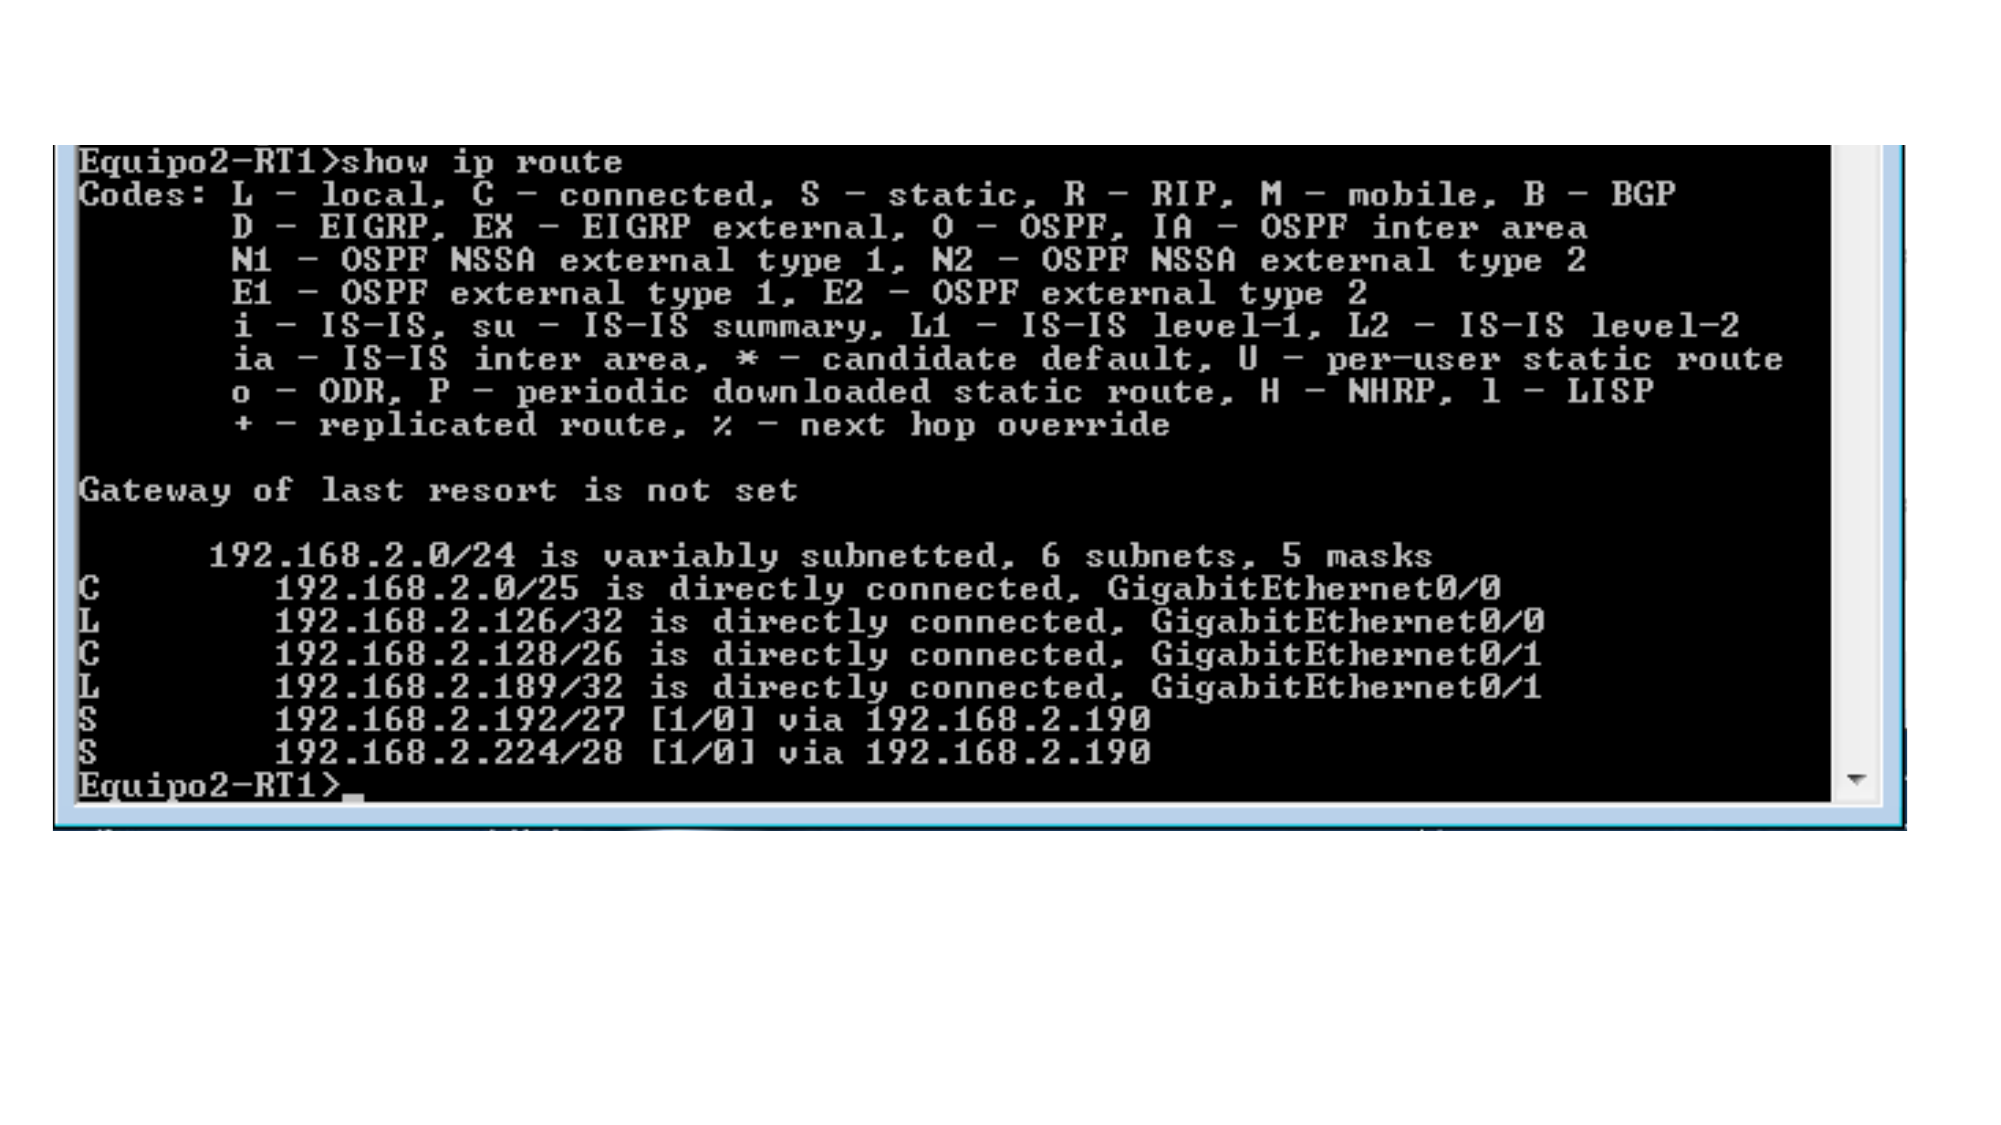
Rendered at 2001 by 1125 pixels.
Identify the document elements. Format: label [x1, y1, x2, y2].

picture [52, 145, 1908, 831]
